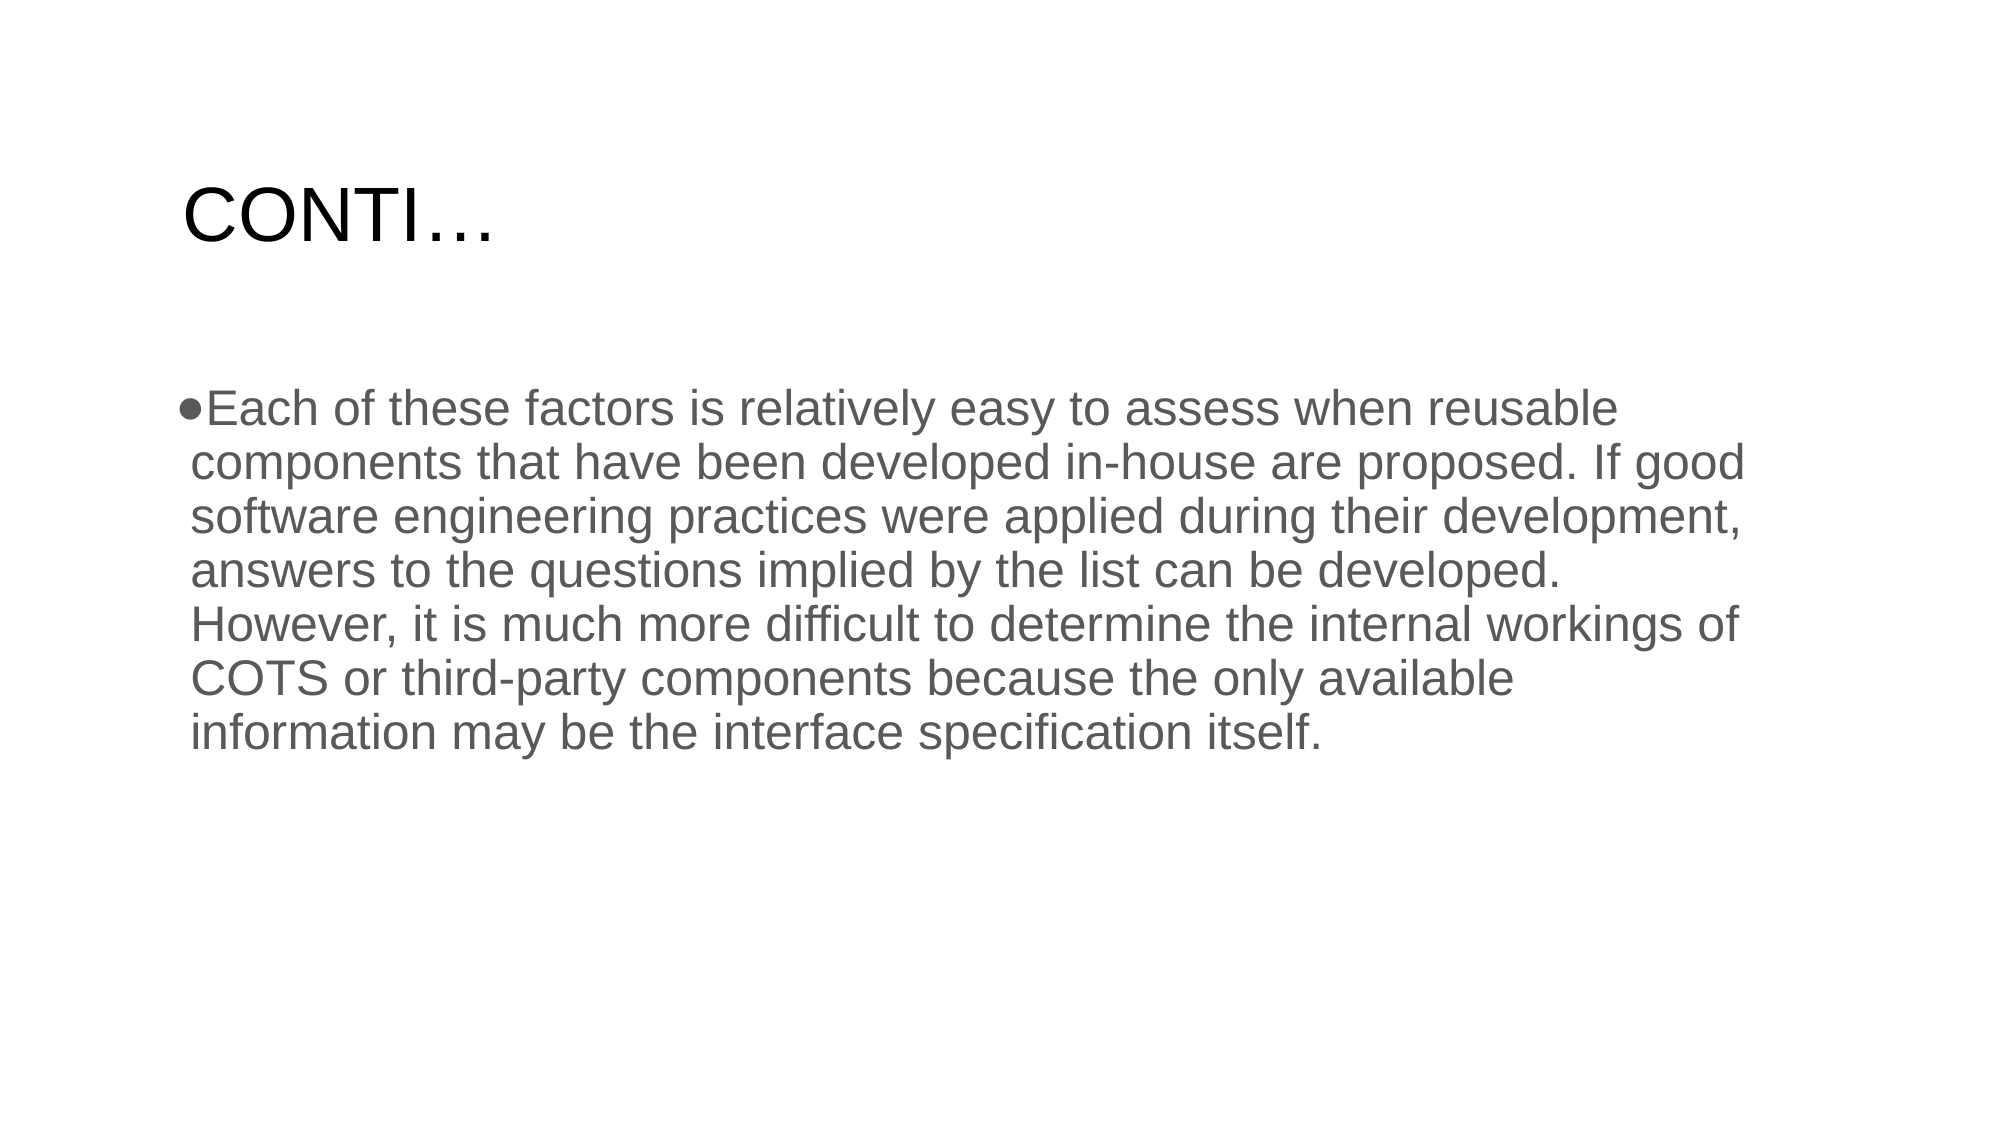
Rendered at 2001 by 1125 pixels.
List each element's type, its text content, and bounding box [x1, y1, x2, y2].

list Each of these factors is relatively easy to assess when reusable components that have been developed in-house are proposed. If good software engineering practices were applied during their development, answers to the questions implied by the list can be developed. However, it is much more difficult to determine the internal workings of COTS or third-party components because the only available information may be the interface specification itself. [168, 375, 1763, 1035]
title CONTI… [168, 96, 1763, 342]
